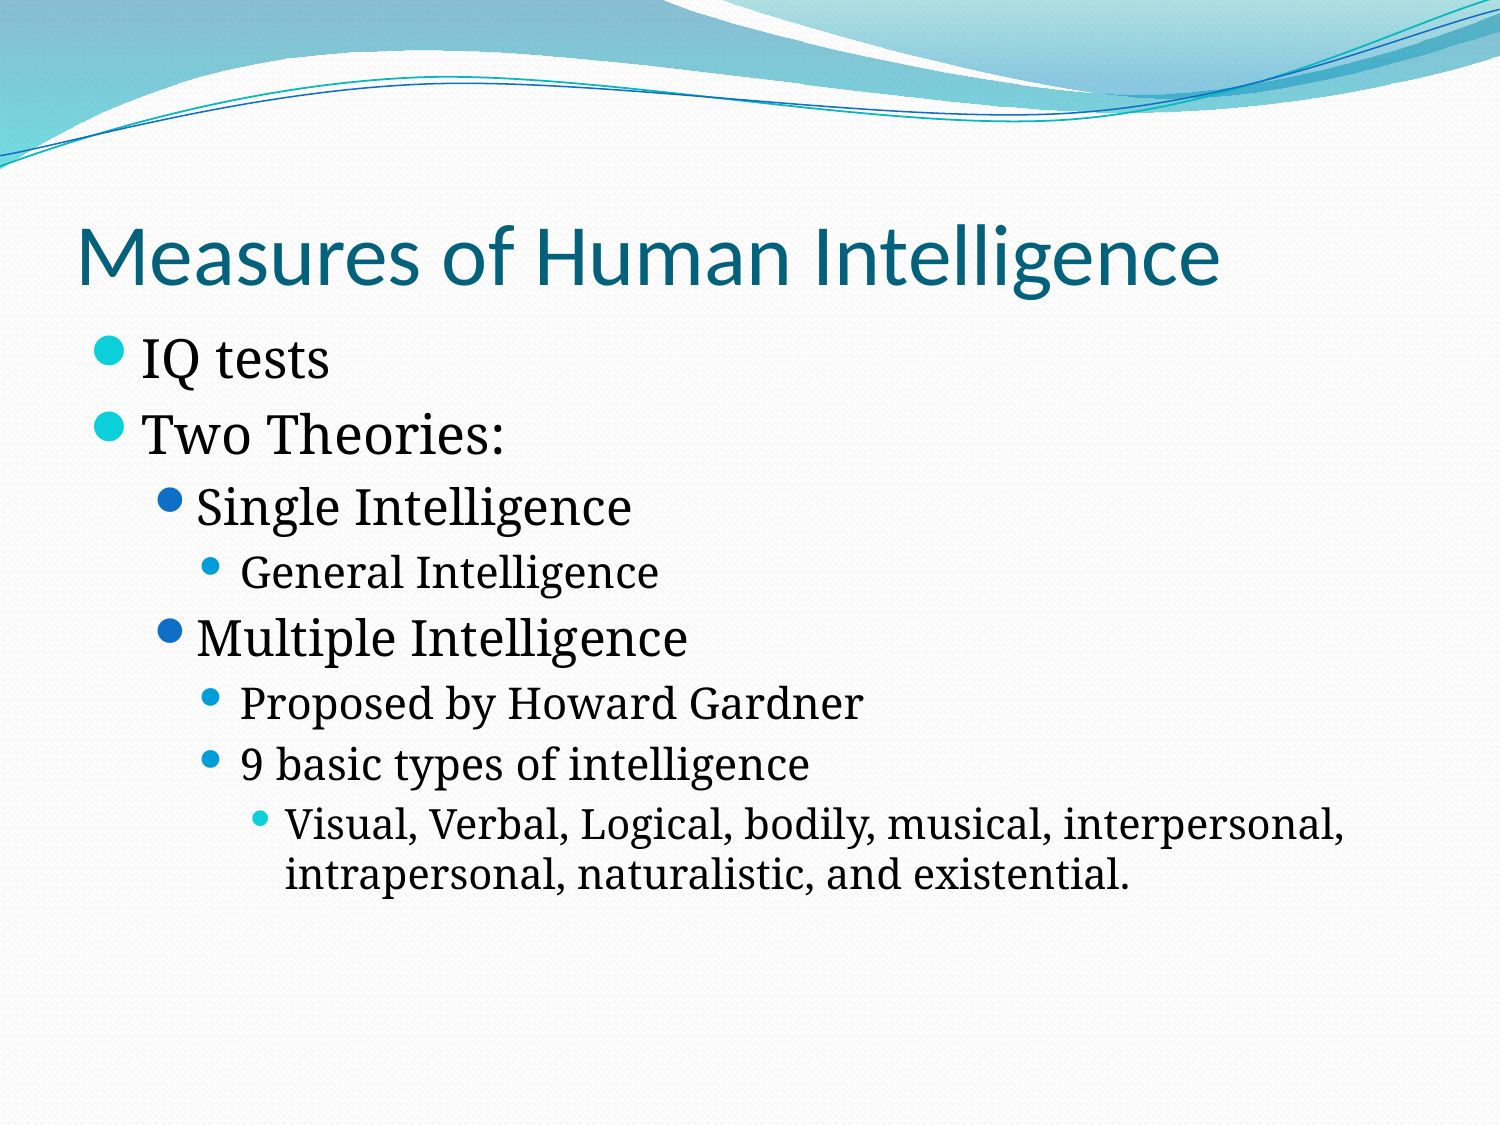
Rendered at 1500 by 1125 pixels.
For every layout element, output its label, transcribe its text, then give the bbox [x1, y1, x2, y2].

list IQ tests Two Theories: Single Intelligence General Intelligence Multiple Intelligence Proposed by Howard Gardner 9 basic types of intelligence Visual, Verbal, Logical, bodily, musical, interpersonal, intrapersonal, naturalistic, and existential. [75, 317, 1425, 1038]
title Measures of Human Intelligence [75, 115, 1425, 303]
